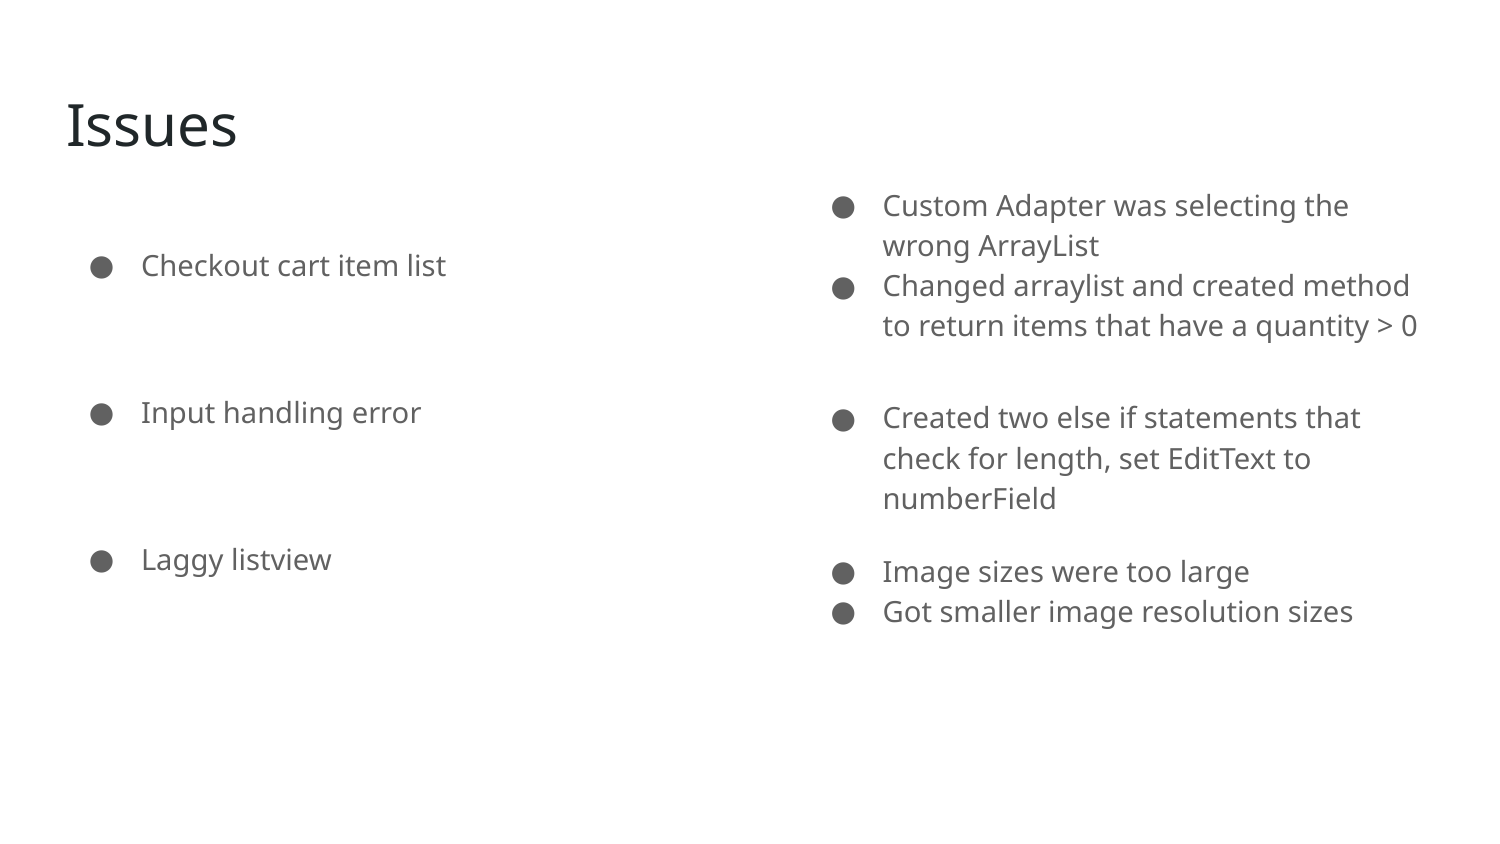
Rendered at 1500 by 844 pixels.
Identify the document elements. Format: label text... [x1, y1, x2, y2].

list Image sizes were too large Got smaller image resolution sizes [792, 532, 1449, 653]
list Custom Adapter was selecting the wrong ArrayList Changed arraylist and created method to return items that have a quantity > 0 [792, 166, 1449, 347]
title Issues [51, 72, 1449, 167]
list Checkout cart item list Input handling error Laggy listview [51, 226, 708, 652]
list Created two else if statements that check for length, set EditText to numberField [792, 379, 1449, 500]
